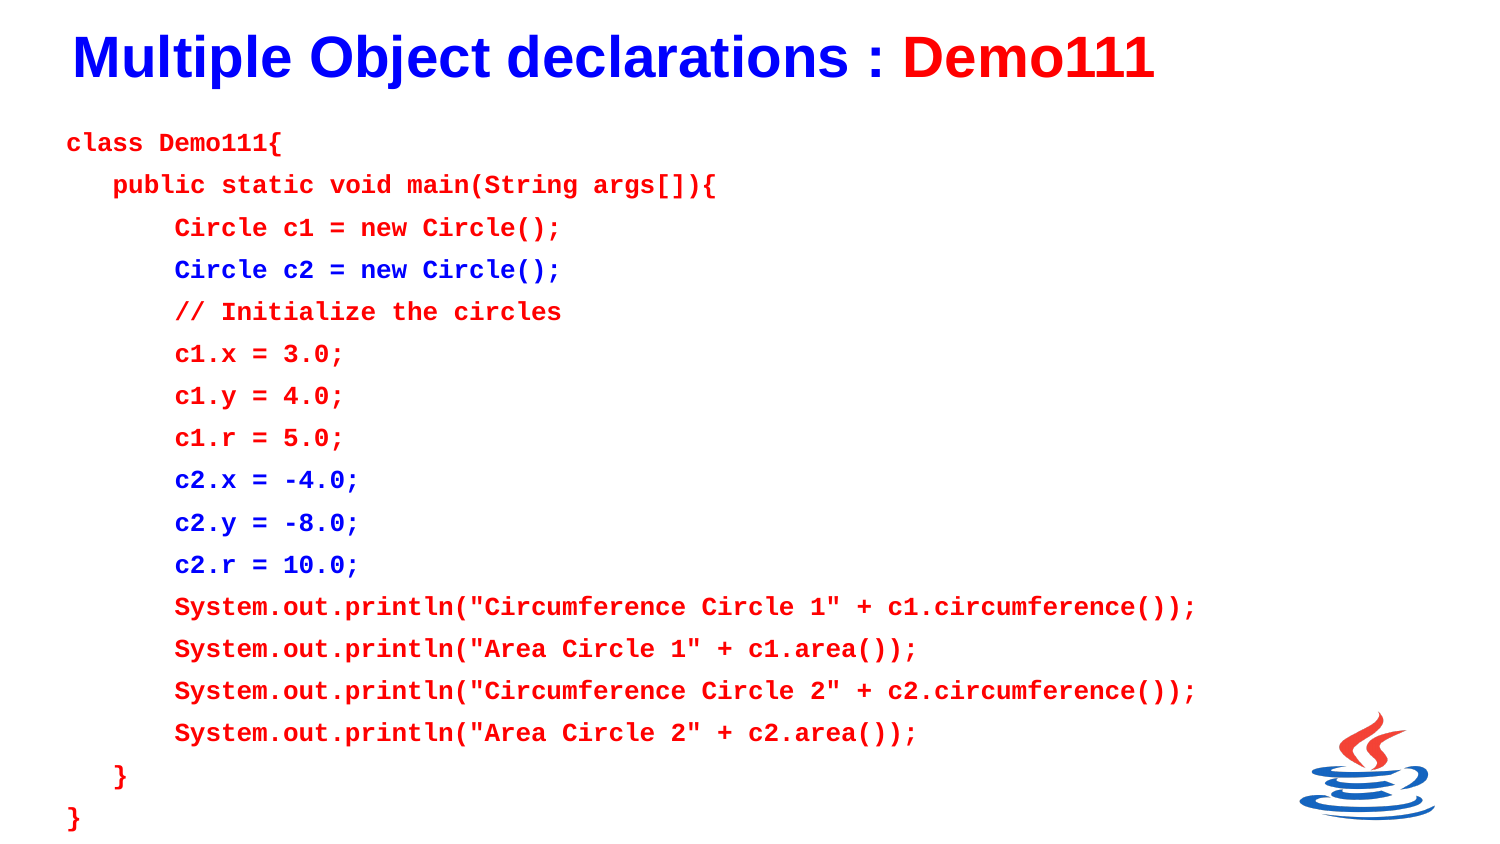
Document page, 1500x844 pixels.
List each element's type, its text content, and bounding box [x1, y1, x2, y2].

picture [1258, 700, 1475, 831]
list class Demo111{ public static void main(String args[]){ Circle c1 = new Circle(); Circle c2 = new Circle(); // Initialize the circles c1.x = 3.0; c1.y = 4.0; c1.r = 5.0; c2.x = -4.0; c2.y = -8.0; c2.r = 10.0; System.out.println("Circumference Circle 1" + c1.circumference()); System.out.println("Area Circle 1" + c1.area()); System.out.println("Circumference Circle 2" + c2.circumference()); System.out.println("Area Circle 2" + c2.area()); } } [51, 99, 1449, 809]
title Multiple Object declarations : Demo111 [57, 4, 1456, 99]
